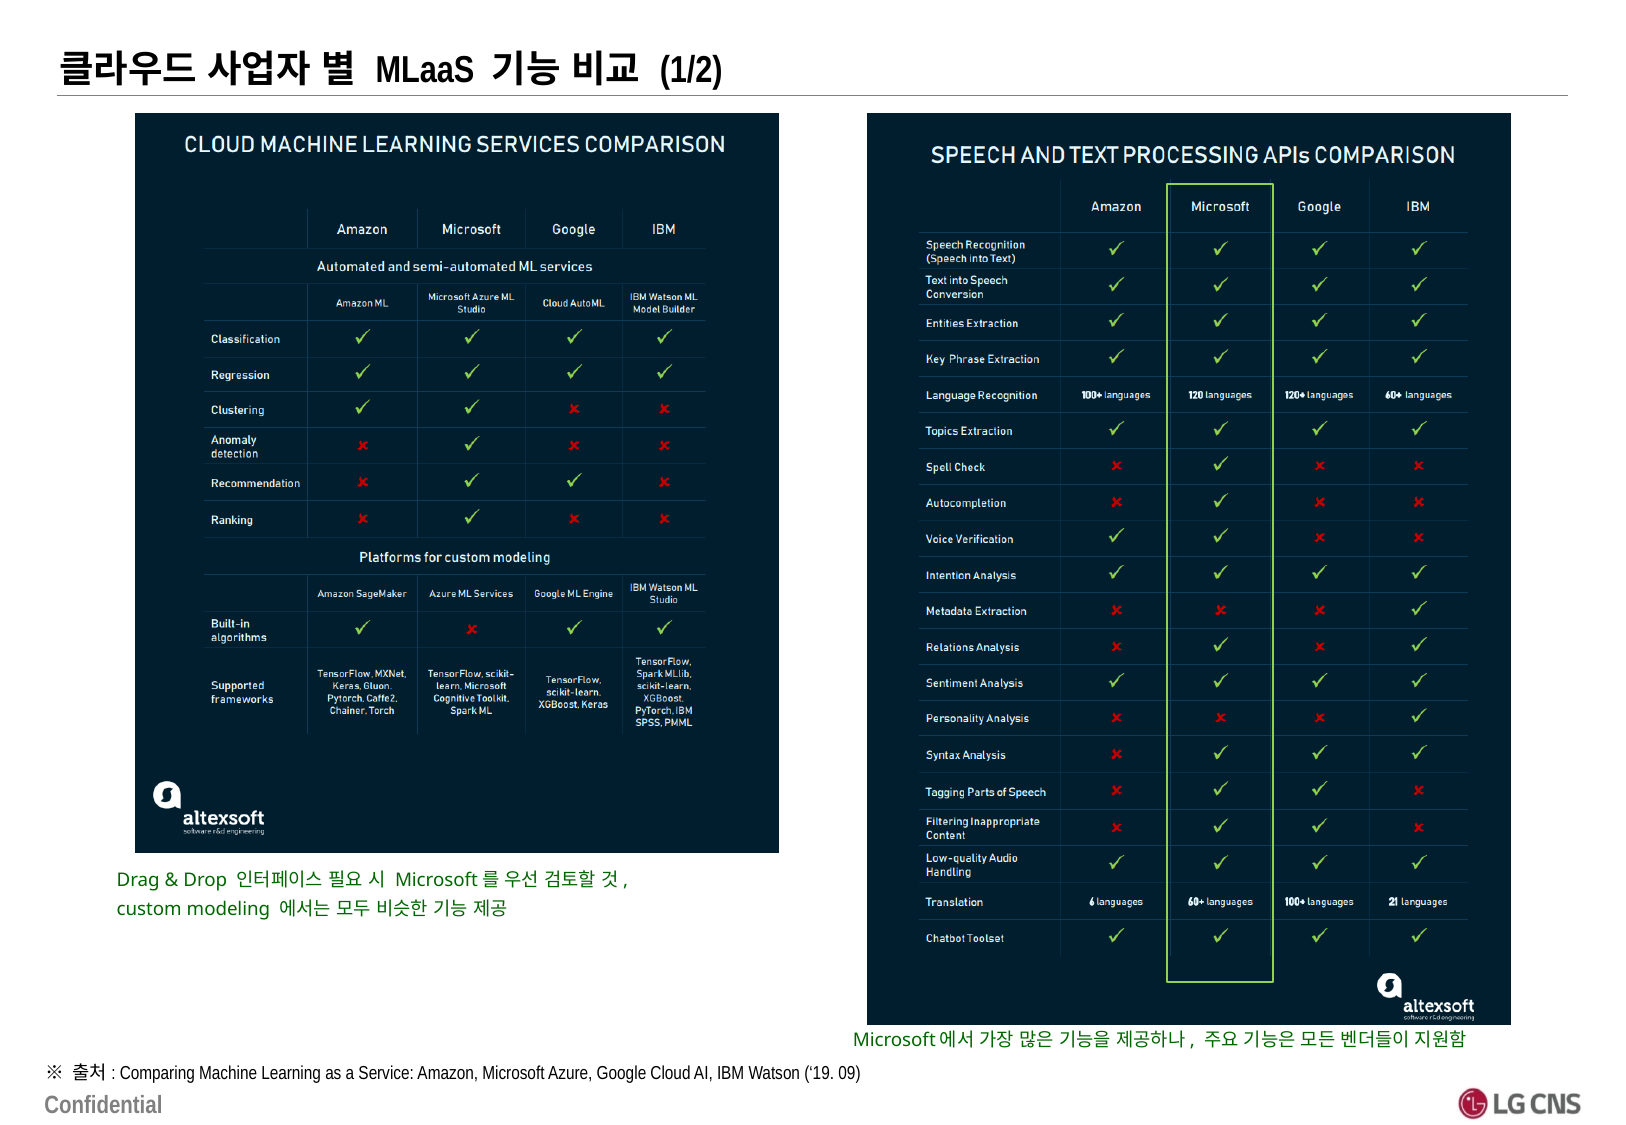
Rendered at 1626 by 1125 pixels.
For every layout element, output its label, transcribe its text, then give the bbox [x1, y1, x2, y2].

picture [1456, 1086, 1585, 1121]
text_box Microsoft에서 가장 많은 기능을 제공하나, 주요 기능은 모든 벤더들이 지원함 [838, 1013, 1540, 1058]
title 클라우드 사업자 별 MLaaS 기능 비교 (1/2) [59, 30, 853, 90]
picture [135, 113, 780, 853]
picture [867, 113, 1511, 1025]
text_box ※ 출처: Comparing Machine Learning as a Service: Amazon, Microsoft Azure, Google Cloud AI, IBM Watson (‘19. 09) [30, 1046, 933, 1091]
text_box Drag & Drop 인터페이스 필요 시 Microsoft를 우선 검토할 것, custom modeling 에서는 모두 비슷한 기능 제공 [101, 853, 707, 927]
